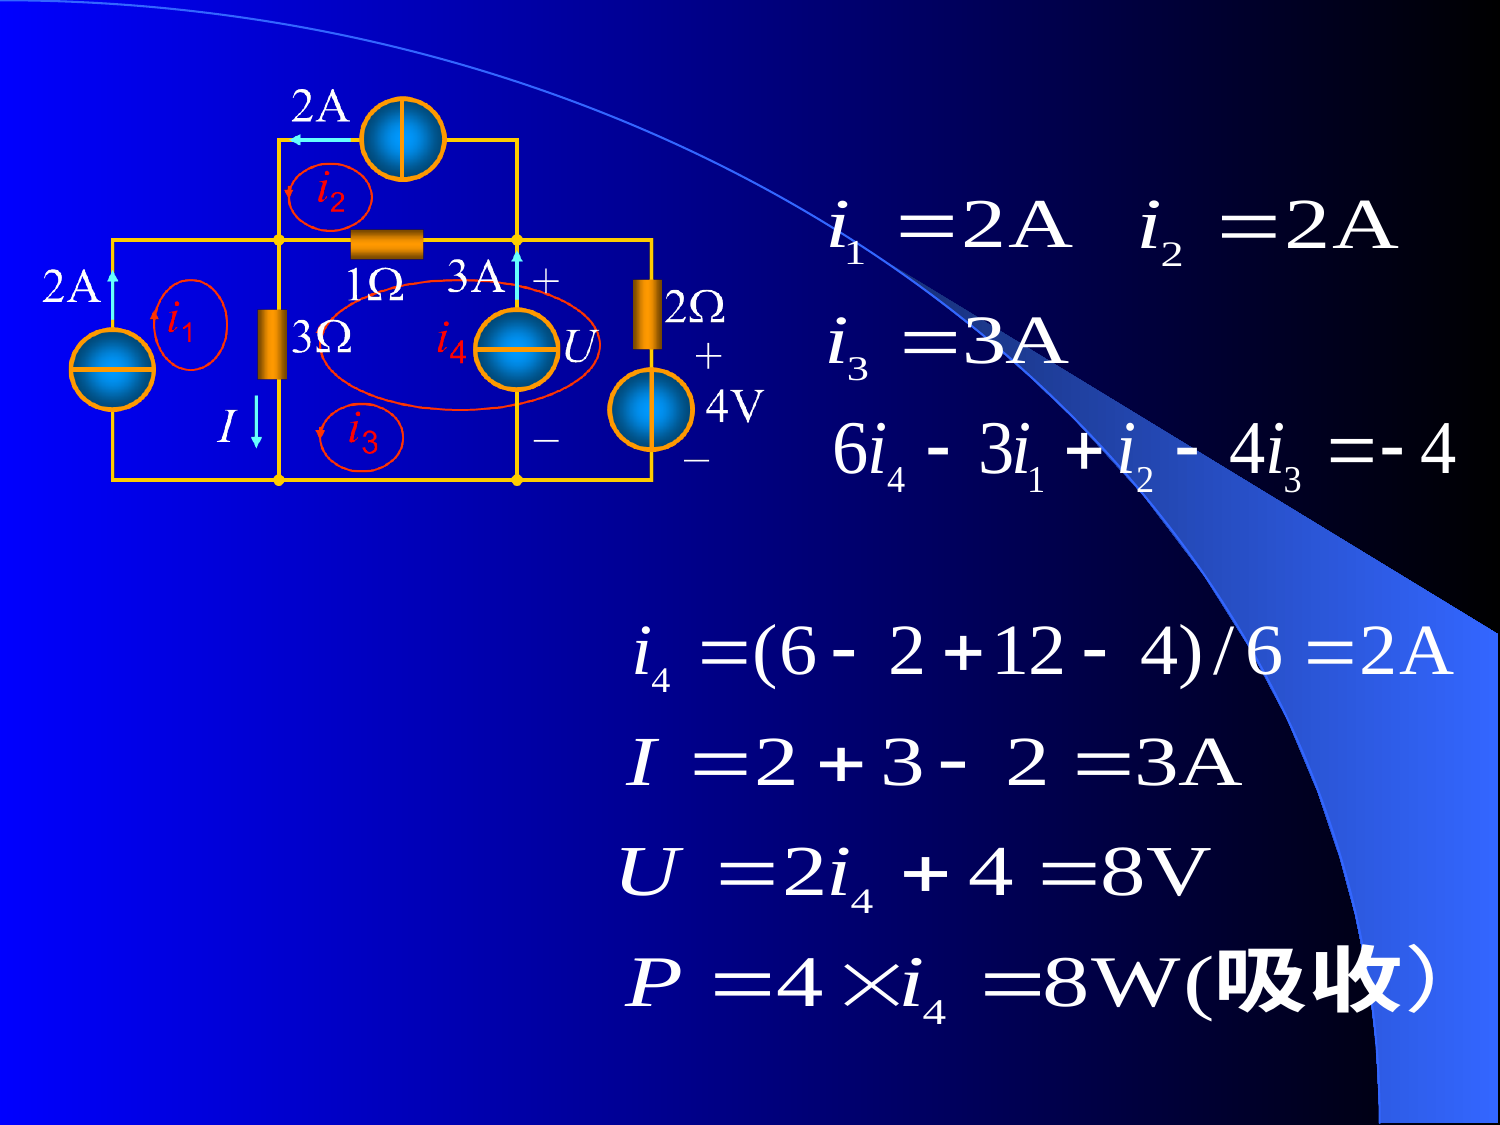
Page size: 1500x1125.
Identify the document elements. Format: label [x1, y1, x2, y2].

text_box [816, 181, 1086, 274]
text_box [823, 403, 1462, 503]
text_box [815, 299, 1082, 390]
picture [11, 59, 796, 513]
text_box [1127, 181, 1410, 276]
text_box [610, 932, 1464, 1034]
text_box [623, 607, 1465, 702]
text_box [610, 828, 1224, 923]
text_box [612, 724, 1256, 797]
